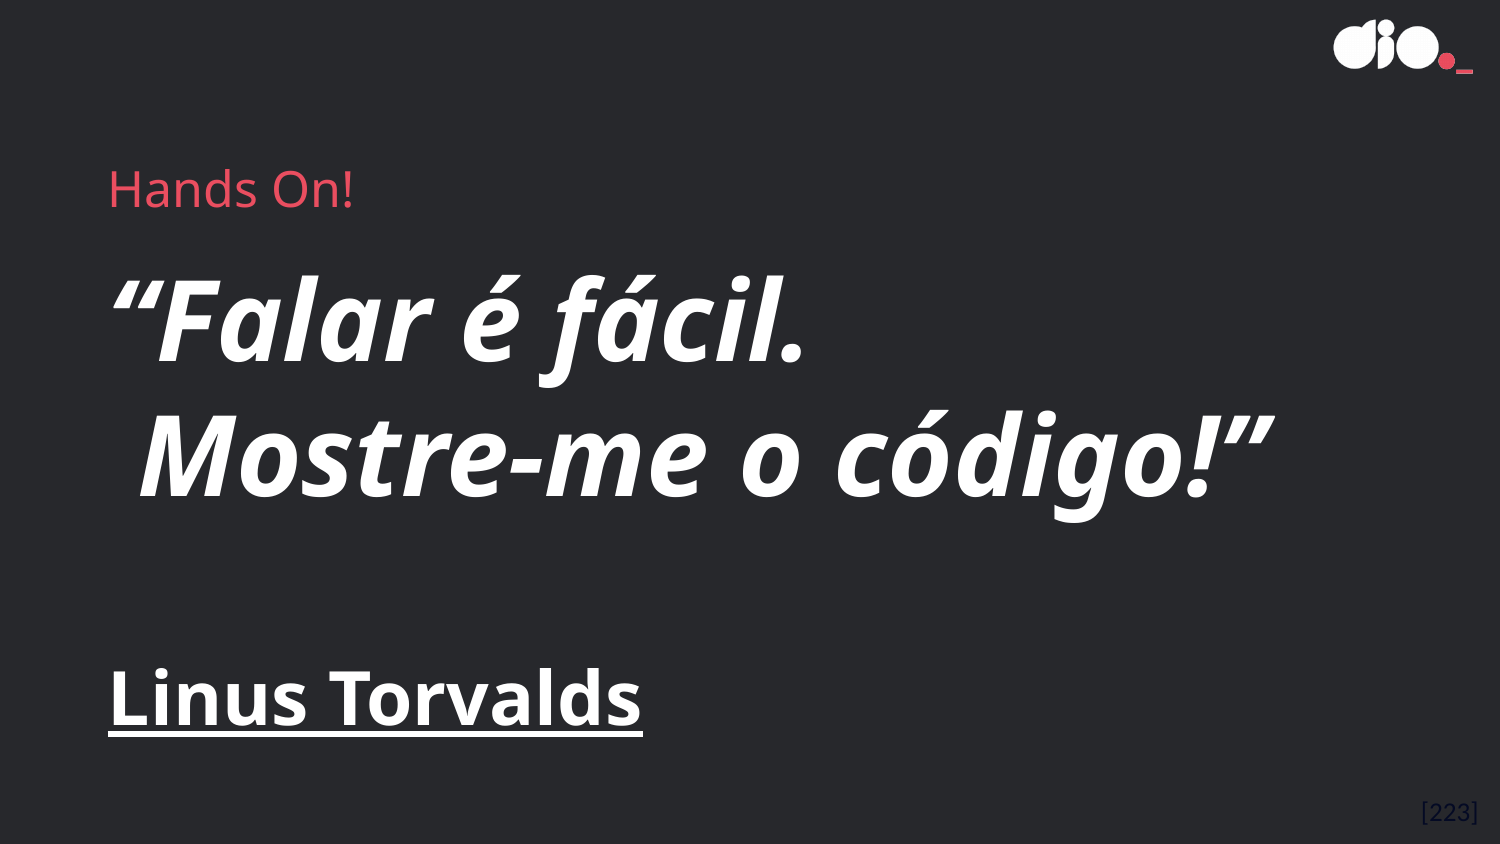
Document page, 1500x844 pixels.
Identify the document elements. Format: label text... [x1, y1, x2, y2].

slide_number [223] [1403, 779, 1494, 844]
text_box Hands On! [92, 142, 1404, 223]
picture [1332, 19, 1474, 75]
text_box “Falar é fácil. Mostre-me o código!” Linus Torvalds [92, 223, 1362, 779]
